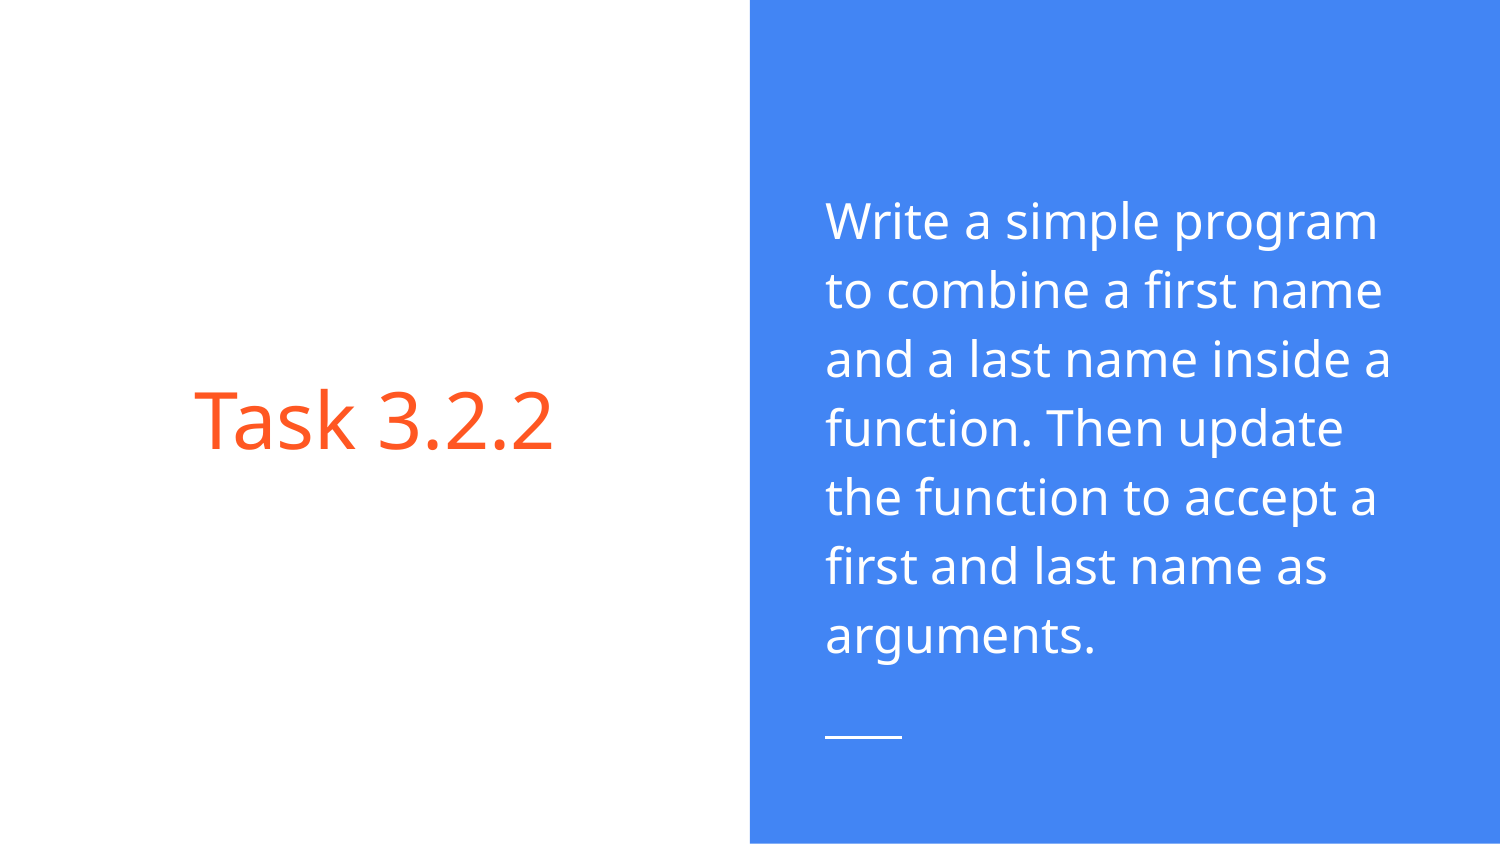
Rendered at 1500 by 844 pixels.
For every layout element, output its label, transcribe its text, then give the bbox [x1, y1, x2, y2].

title Task 3.2.2 [43, 225, 708, 481]
list Write a simple program to combine a first name and a last name inside a function. Then update the function to accept a first and last name as arguments. [810, 118, 1440, 725]
